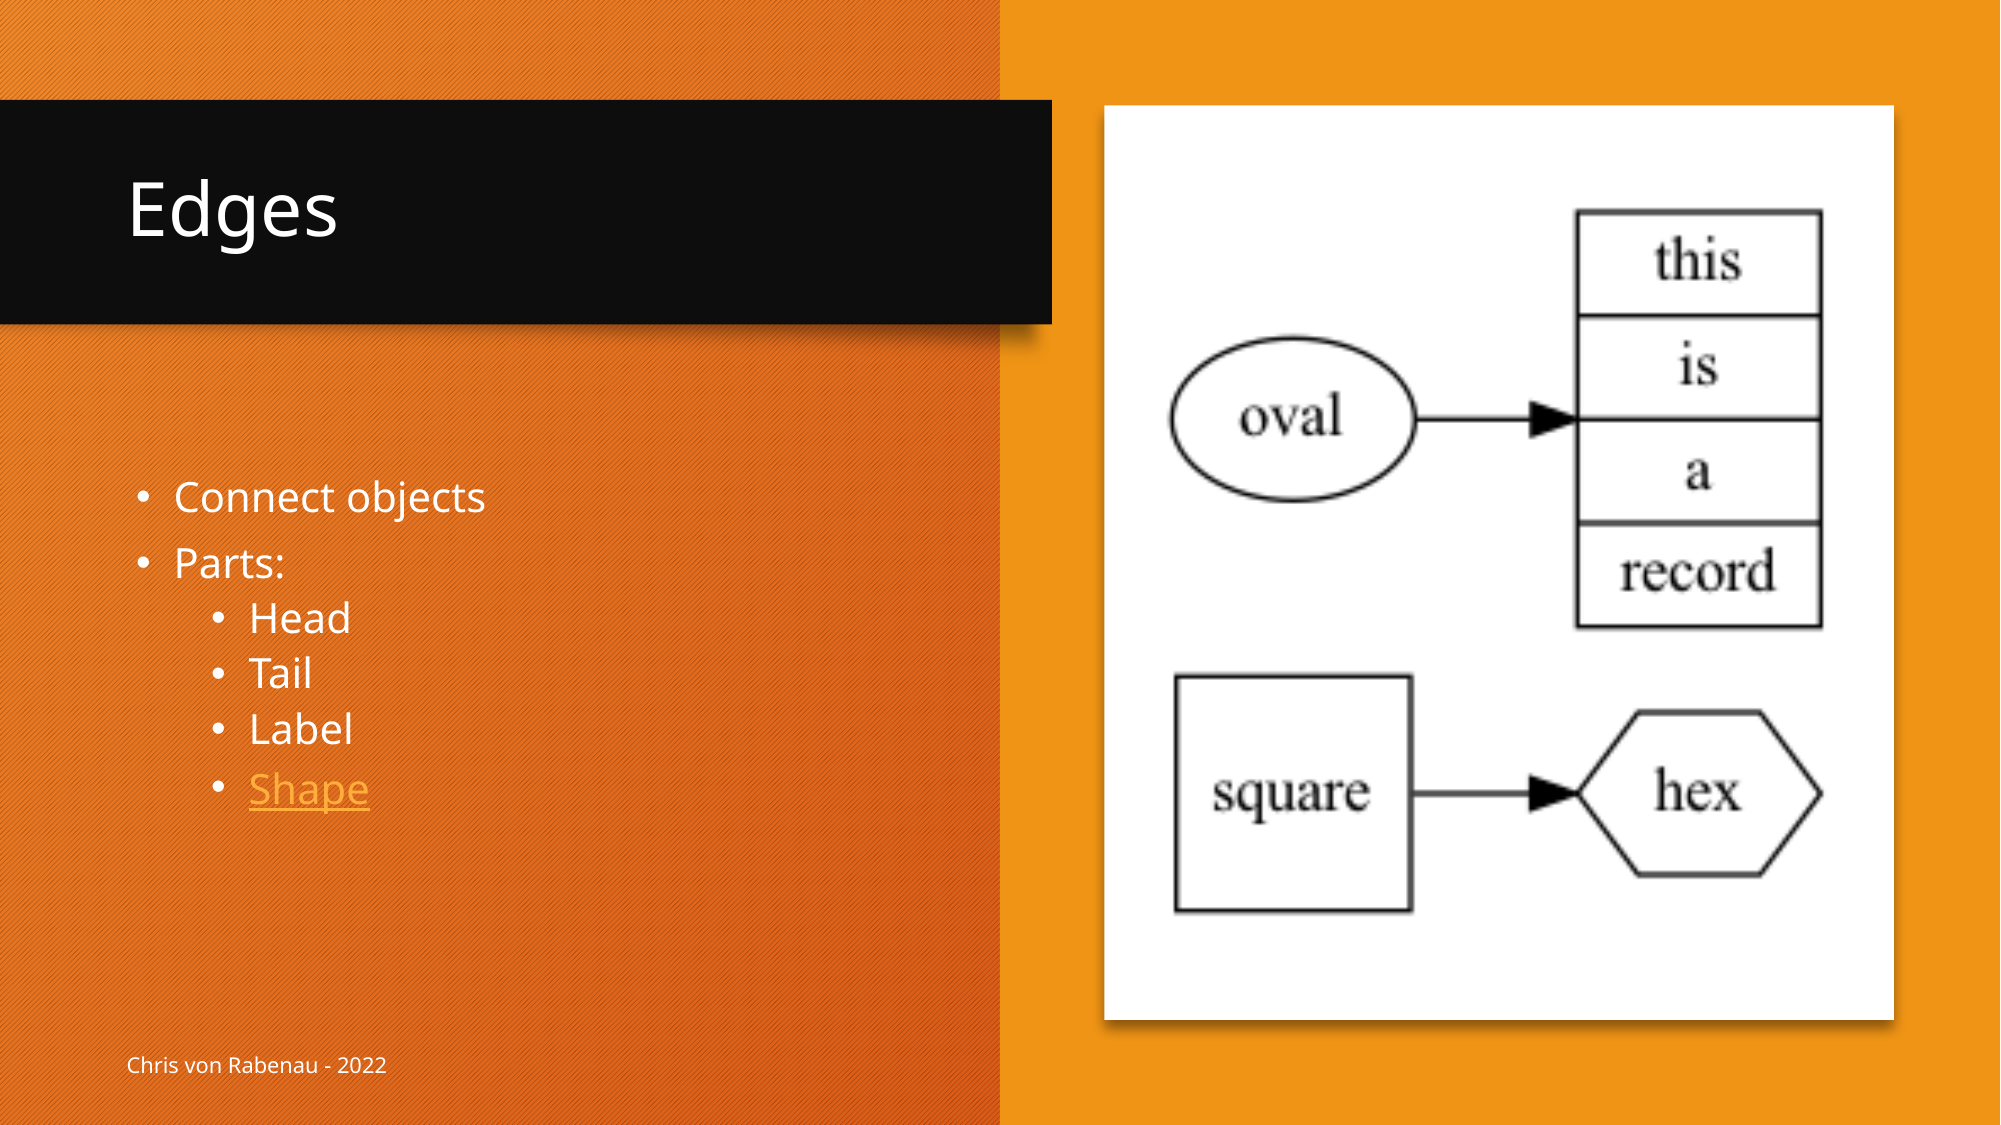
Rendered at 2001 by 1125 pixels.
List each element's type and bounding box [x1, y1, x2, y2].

picture [0, 0, 2000, 1125]
list [1155, 193, 1842, 931]
